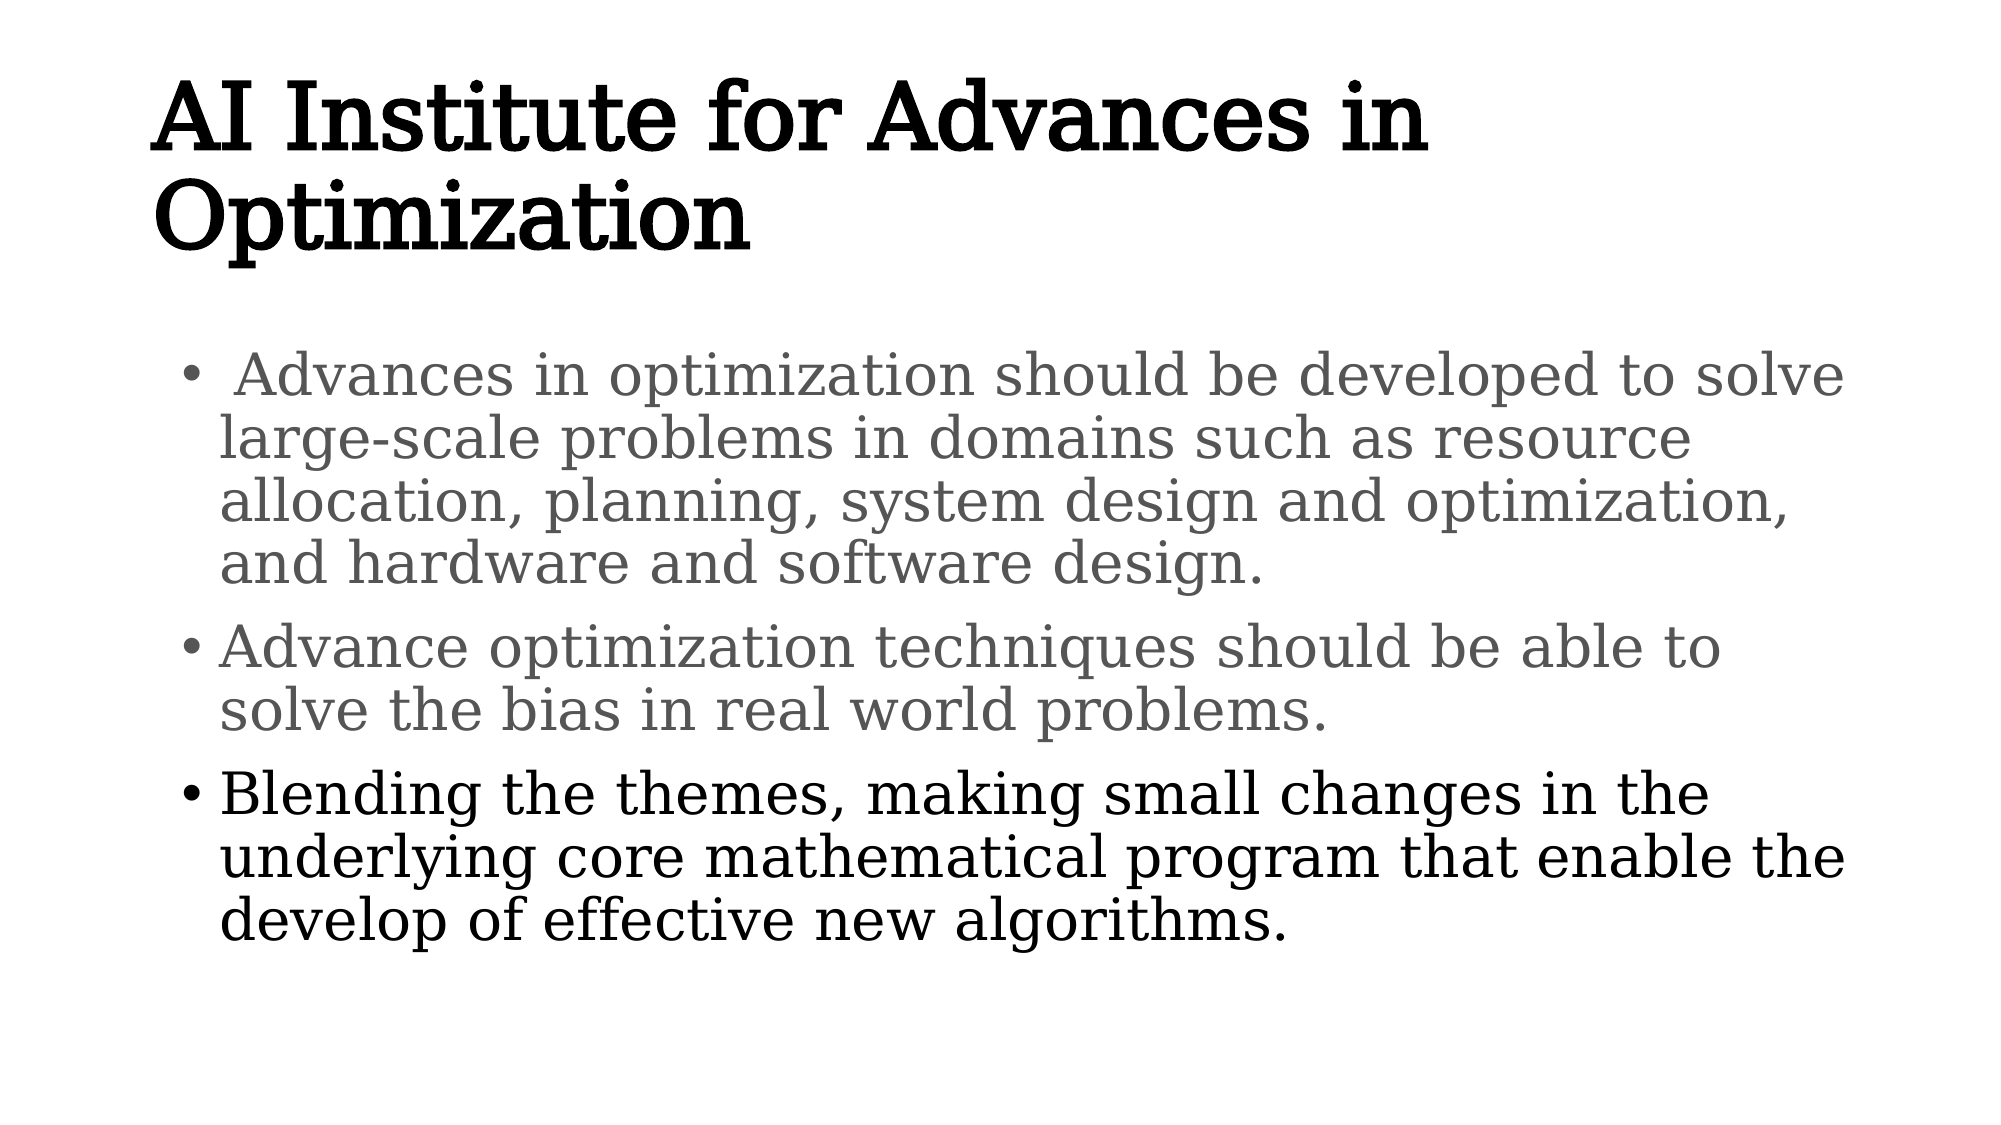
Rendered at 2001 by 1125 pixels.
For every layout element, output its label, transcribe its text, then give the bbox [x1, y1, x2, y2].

list Advances in optimization should be developed to solve large-scale problems in domains such as resource allocation, planning, system design and optimization, and hardware and software design. Advance optimization techniques should be able to solve the bias in real world problems. Blending the themes, making small changes in the underlying core mathematical program that enable the develop of effective new algorithms. [166, 337, 1892, 1052]
title AI Institute for Advances in Optimization [137, 59, 1863, 278]
